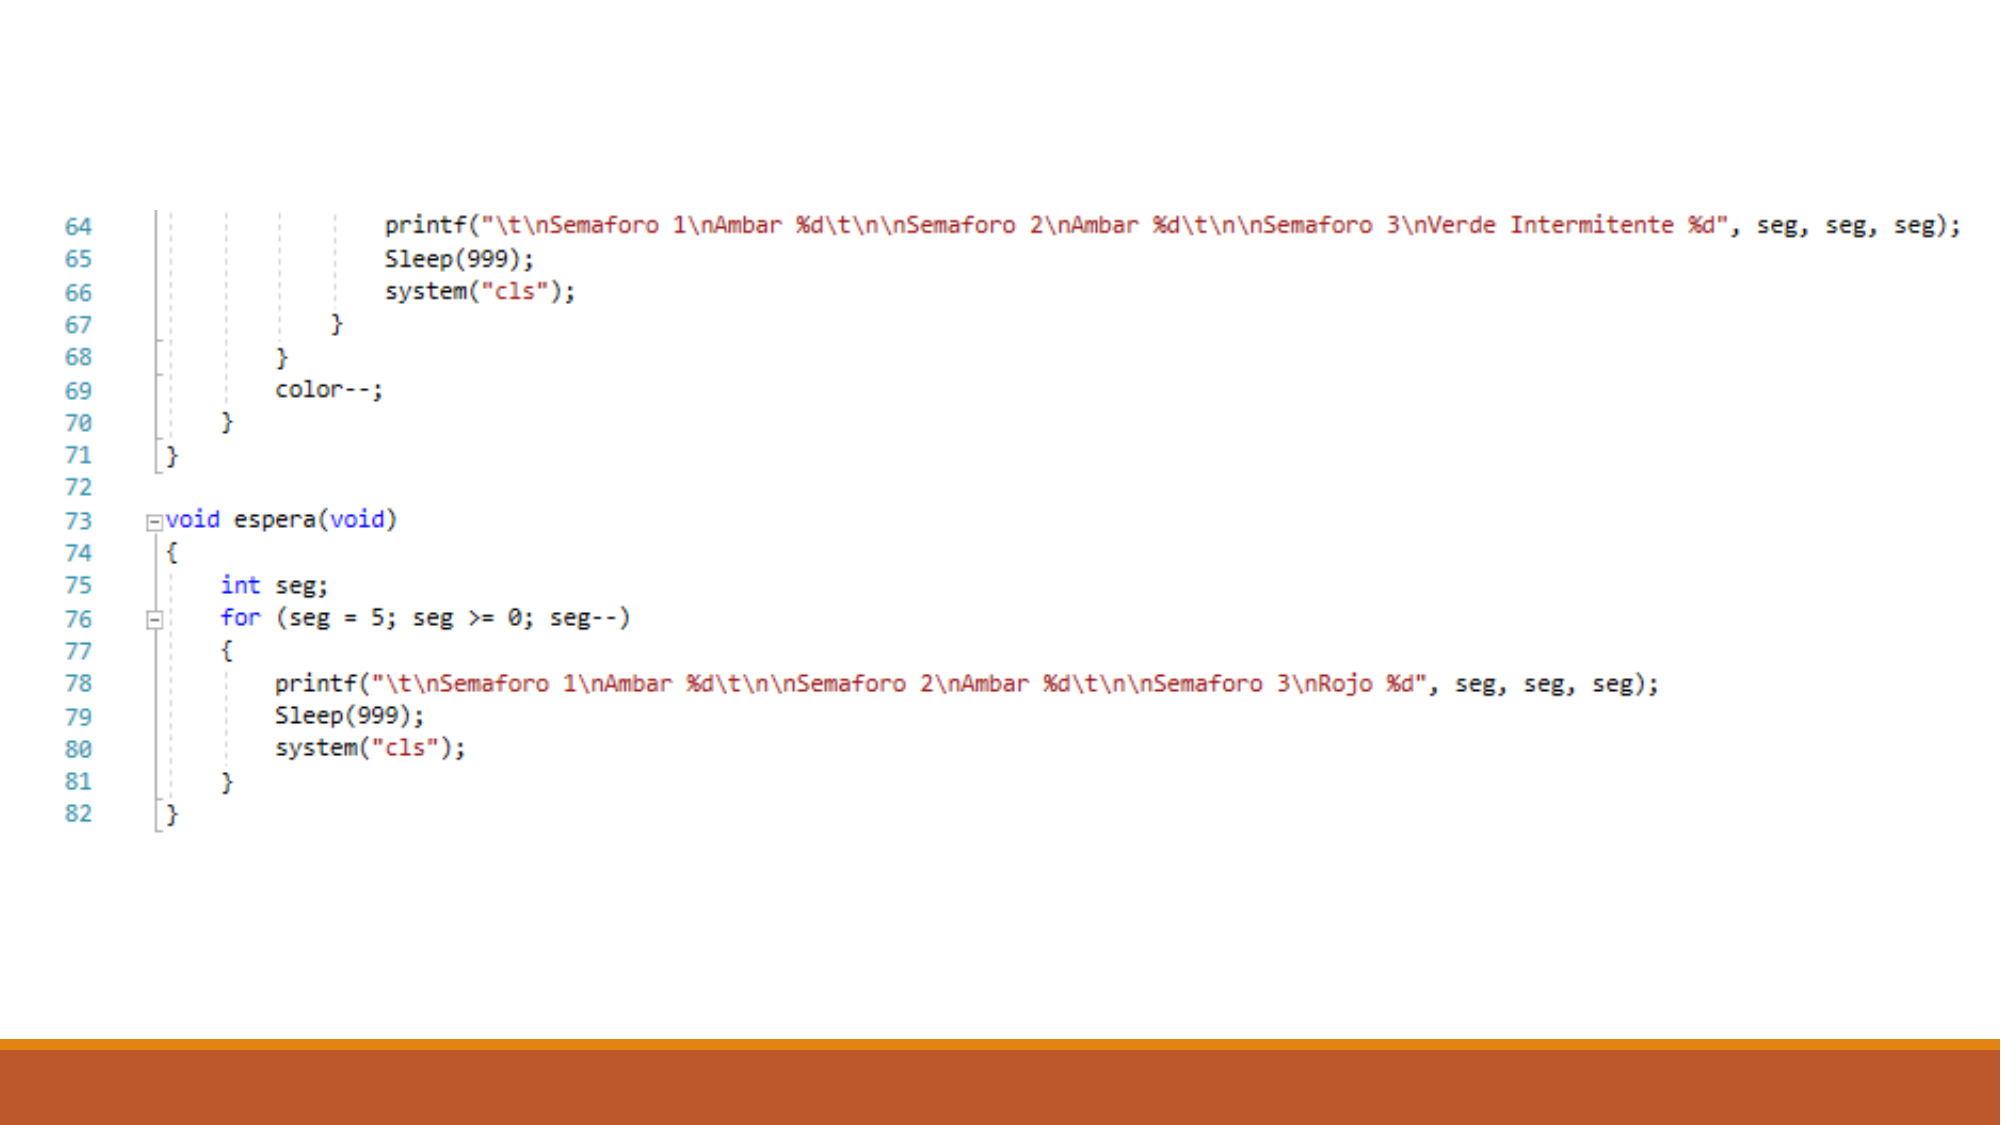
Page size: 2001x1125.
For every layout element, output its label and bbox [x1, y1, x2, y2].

list [36, 209, 1964, 836]
